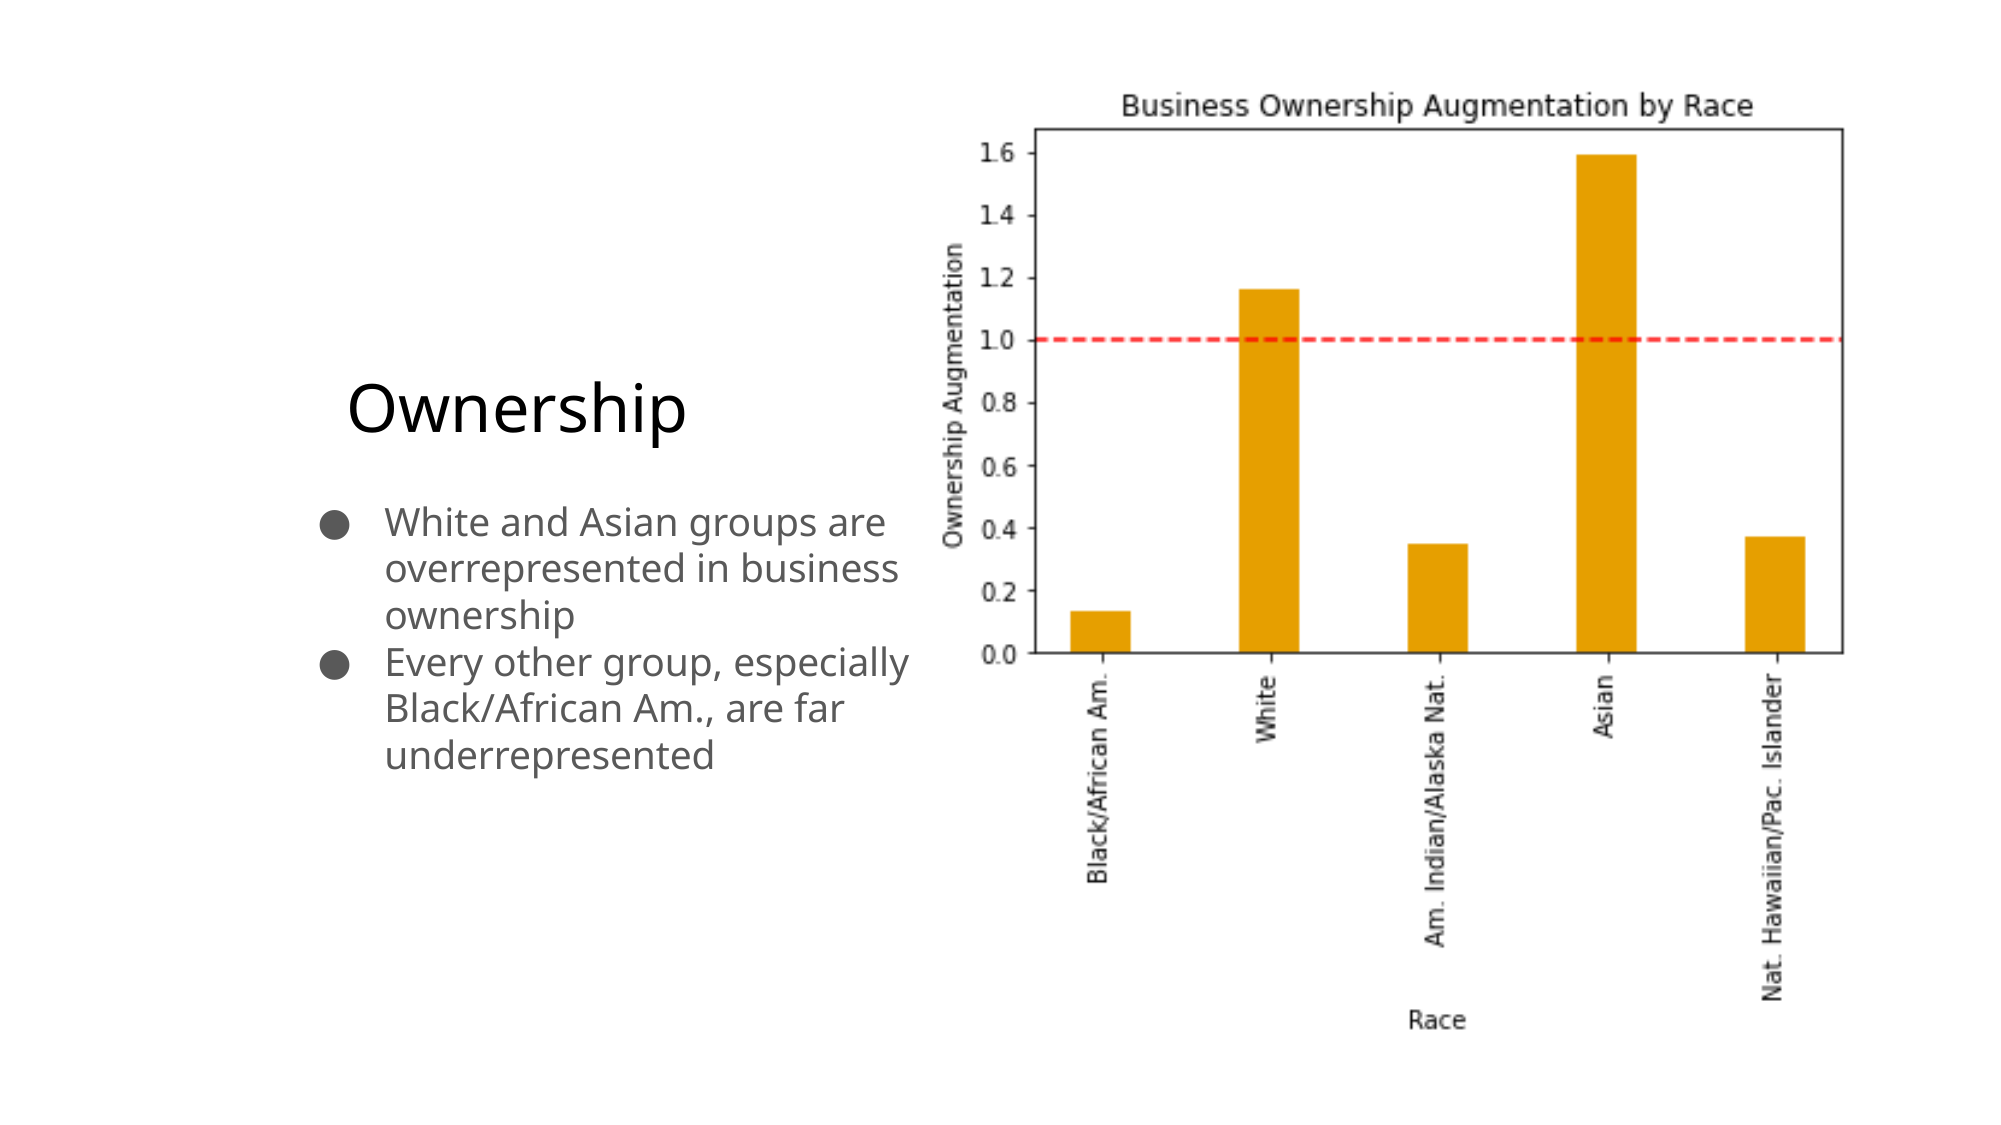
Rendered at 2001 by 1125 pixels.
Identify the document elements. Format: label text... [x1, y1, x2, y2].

title Ownership [331, 335, 924, 460]
picture [929, 75, 1859, 1050]
list White and Asian groups are overrepresented in business ownership Every other group, especially Black/African Am., are far underrepresented [269, 460, 924, 814]
